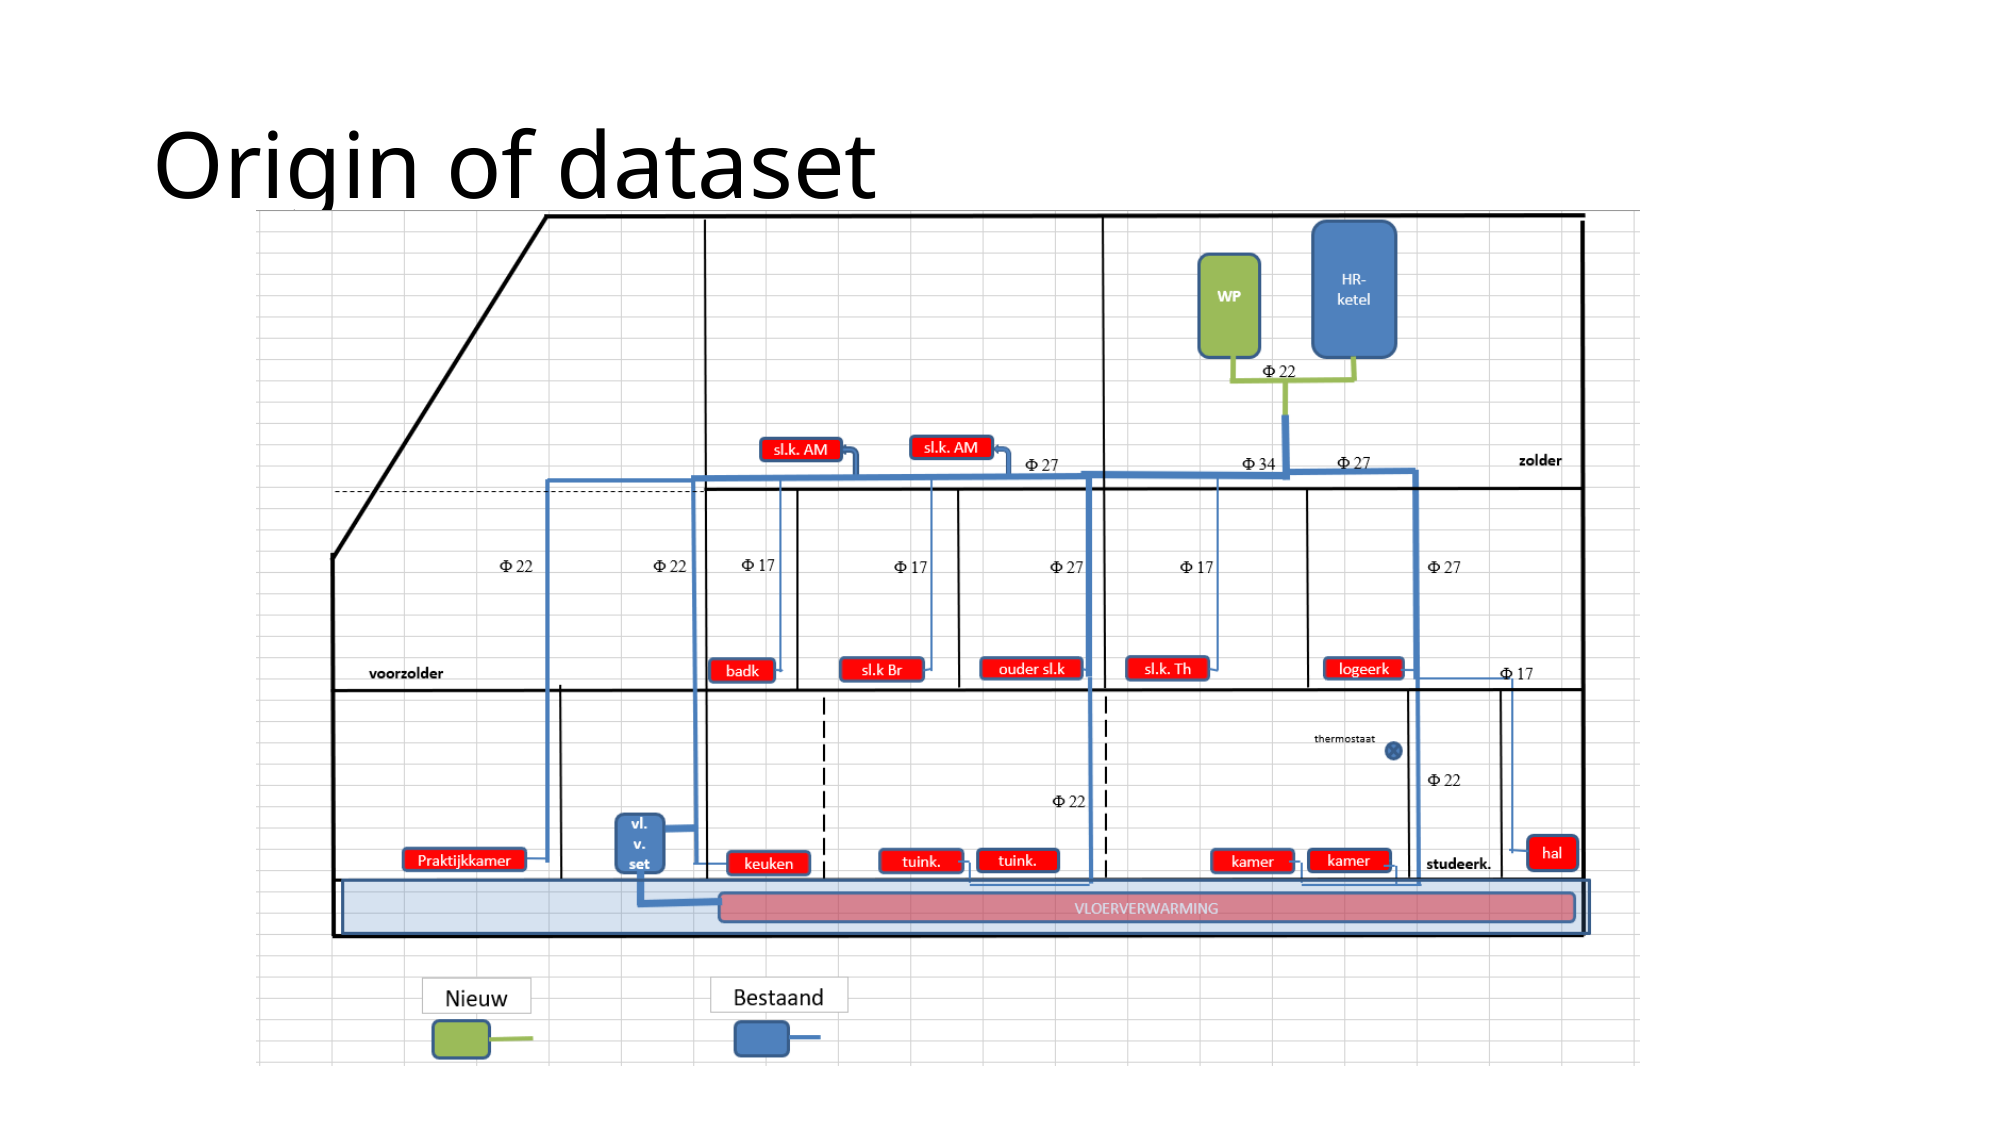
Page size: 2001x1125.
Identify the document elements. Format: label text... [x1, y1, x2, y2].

picture [256, 210, 1640, 1066]
title Origin of dataset [137, 59, 1863, 278]
